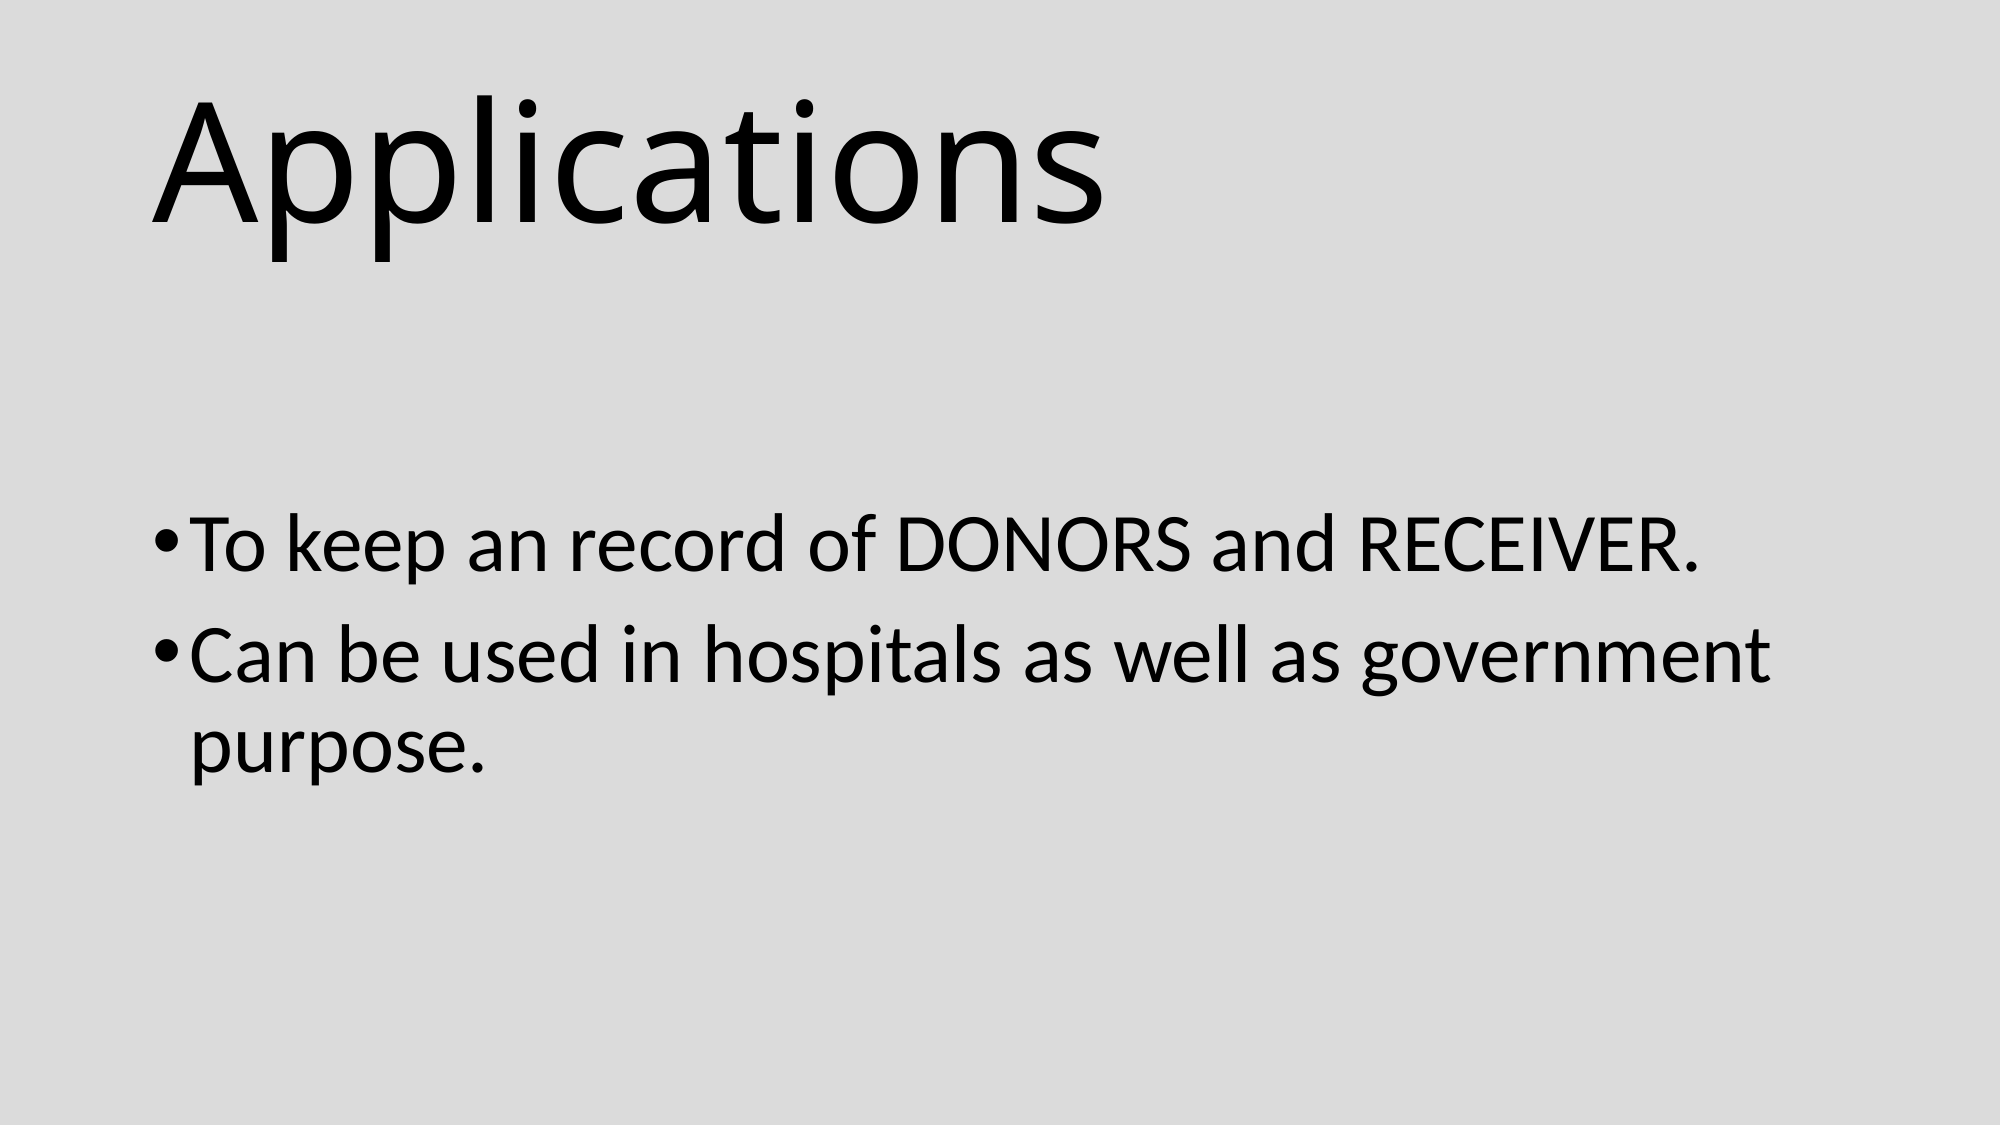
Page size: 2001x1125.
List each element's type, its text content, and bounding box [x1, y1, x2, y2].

list To keep an record of DONORS and RECEIVER. Can be used in hospitals as well as government purpose. [137, 491, 1863, 1125]
title Applications [137, 59, 1863, 278]
